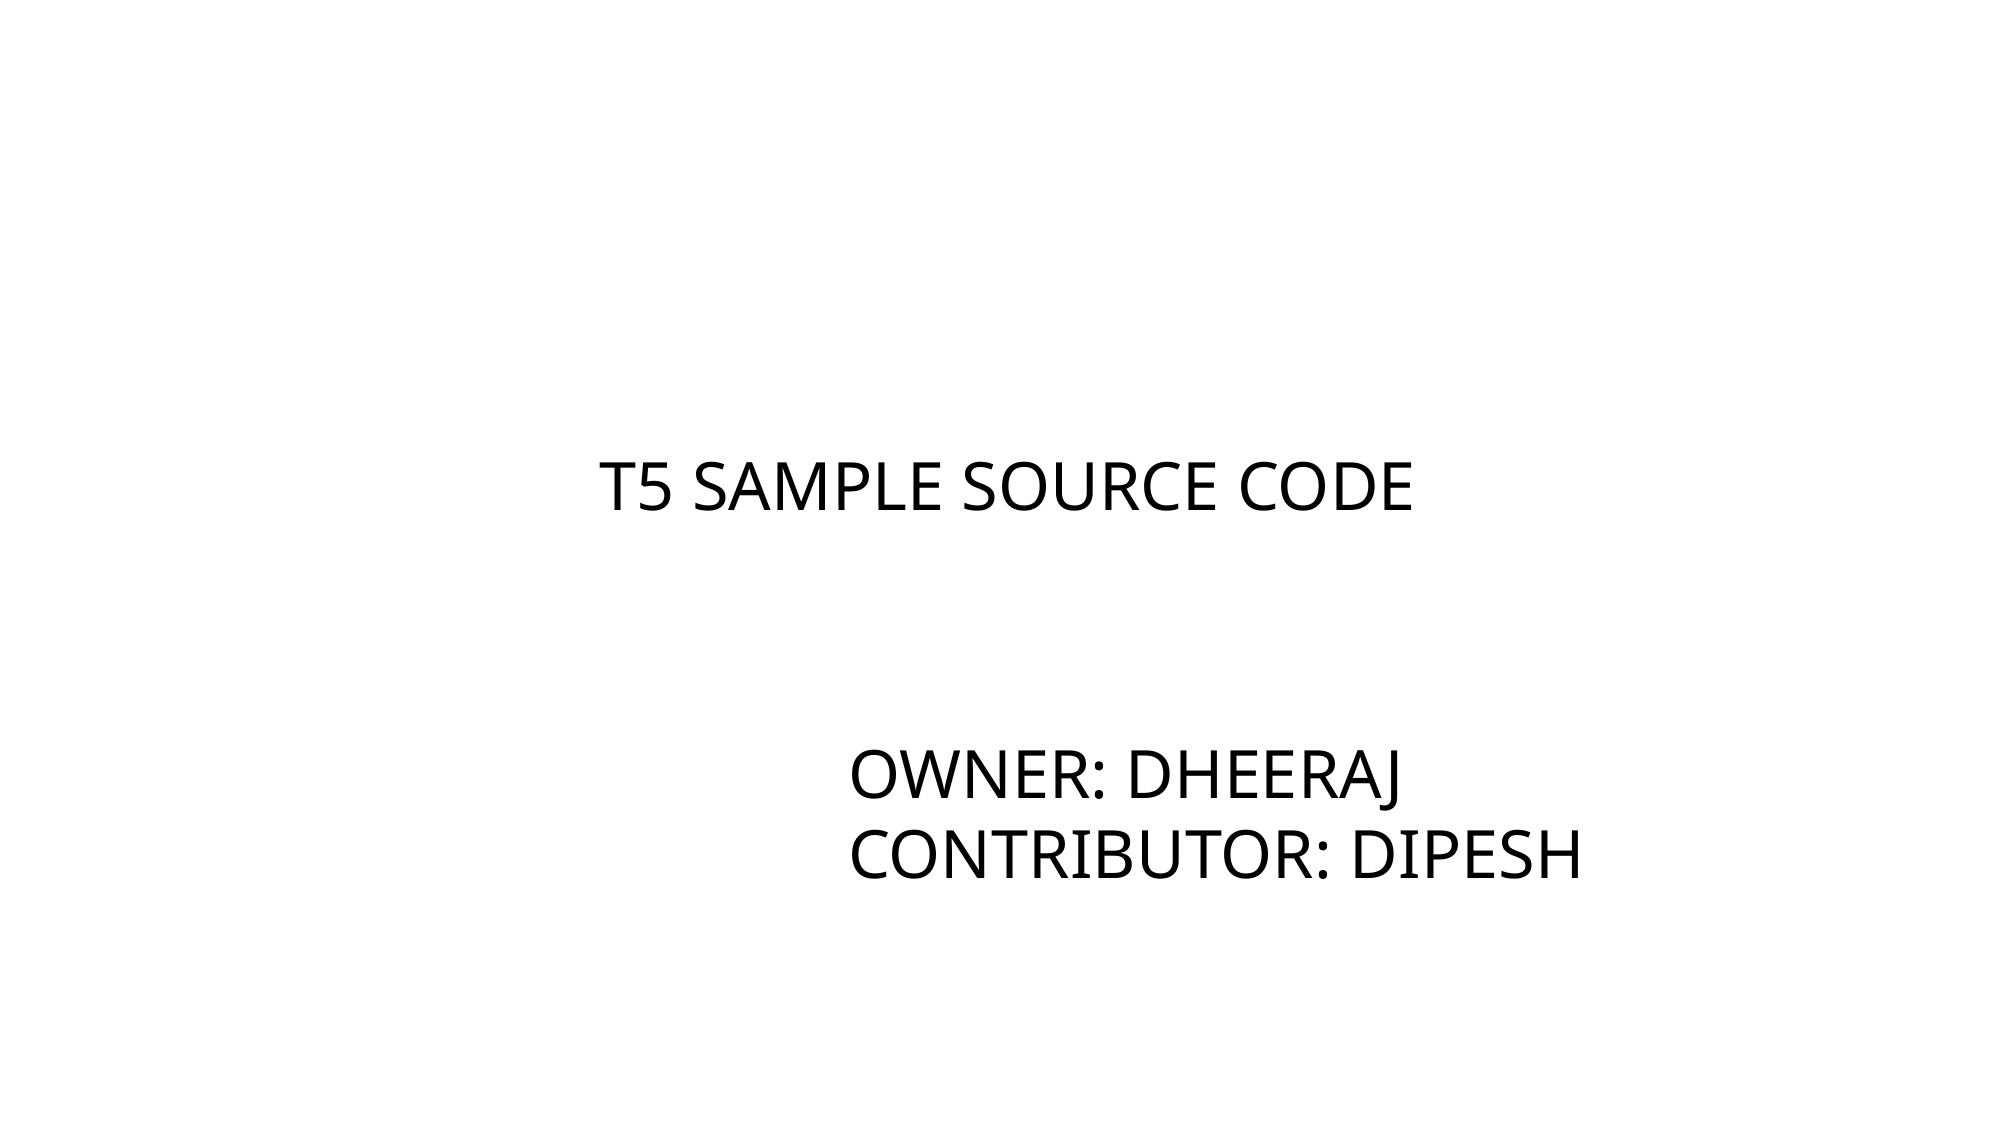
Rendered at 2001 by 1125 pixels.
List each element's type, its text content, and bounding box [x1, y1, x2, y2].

text_box OWNER: DHEERAJ CONTRIBUTOR: DIPESH [833, 724, 1870, 900]
text_box T5 SAMPLE SOURCE CODE [584, 436, 1727, 532]
